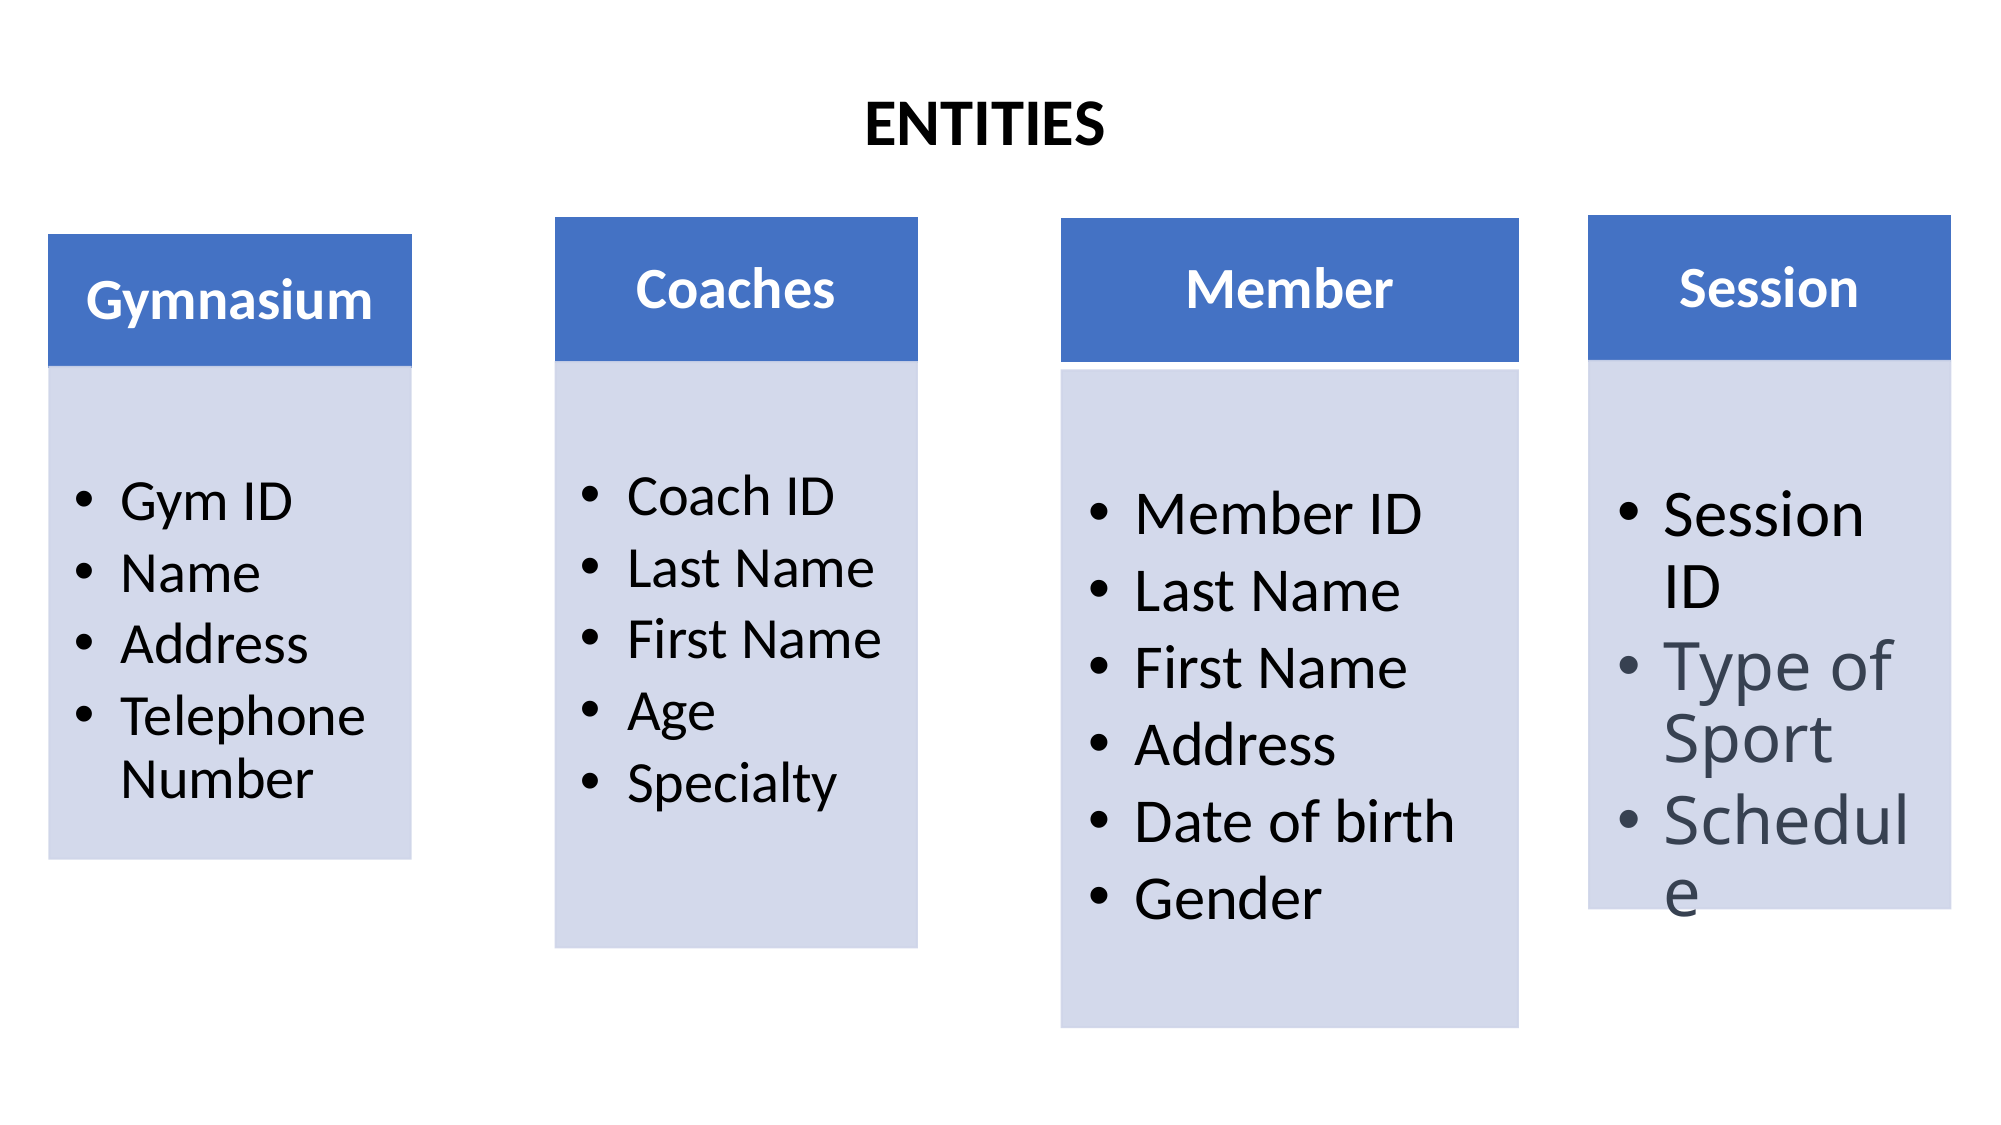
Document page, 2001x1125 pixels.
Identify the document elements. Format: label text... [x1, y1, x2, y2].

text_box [1589, 139, 1951, 986]
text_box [1061, 214, 1518, 1032]
text_box ENTITIES [481, 71, 1488, 166]
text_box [555, 159, 917, 1006]
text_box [49, 123, 411, 971]
